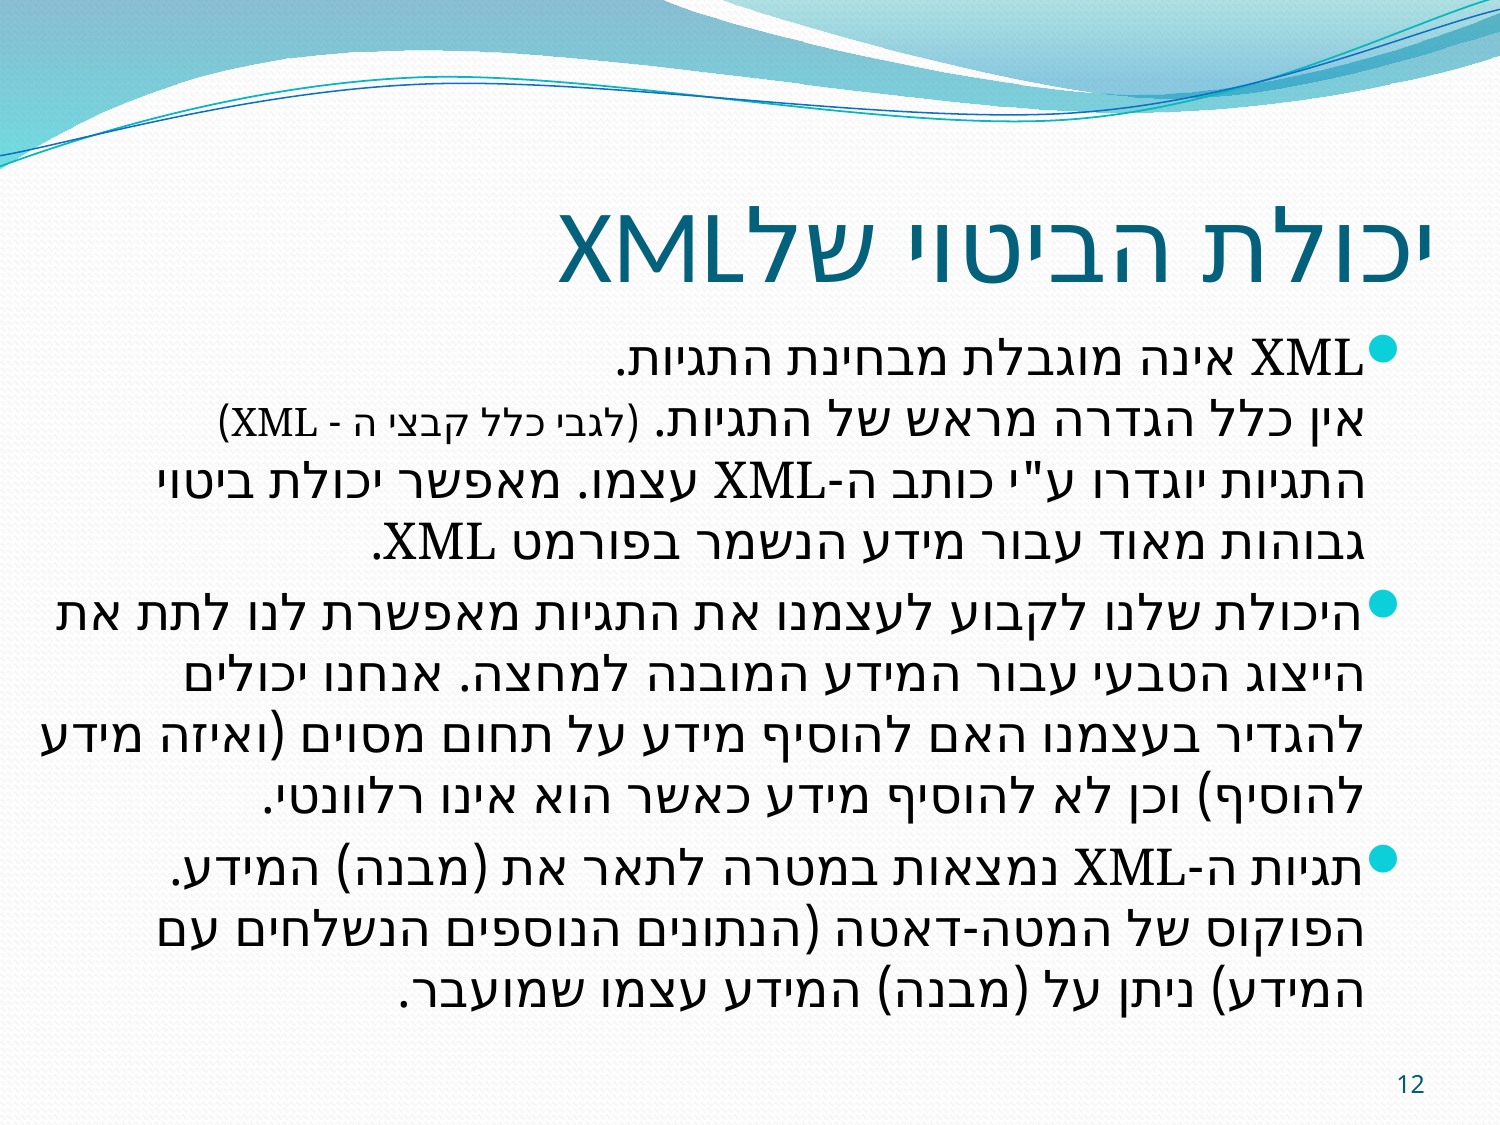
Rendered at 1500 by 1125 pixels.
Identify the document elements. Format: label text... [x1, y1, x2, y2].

list XML אינה מוגבלת מבחינת התגיות. אין כלל הגדרה מראש של התגיות. (לגבי כלל קבצי ה - XML) התגיות יוגדרו ע"י כותב ה-XML עצמו. מאפשר יכולת ביטוי גבוהות מאוד עבור מידע הנשמר בפורמט XML. היכולת שלנו לקבוע לעצמנו את התגיות מאפשרת לנו לתת את הייצוג הטבעי עבור המידע המובנה למחצה. אנחנו יכולים להגדיר בעצמנו האם להוסיף מידע על תחום מסוים (ואיזה מידע להוסיף) וכן לא להוסיף מידע כאשר הוא אינו רלוונטי. תגיות ה-XML נמצאות במטרה לתאר את (מבנה) המידע. הפוקוס של המטה-דאטה (הנתונים הנוספים הנשלחים עם המידע) ניתן על (מבנה) המידע עצמו שמועבר. [23, 317, 1425, 1038]
title XMLיכולת הביטוי של [114, 115, 1465, 303]
slide_number 12 [1299, 1042, 1425, 1103]
